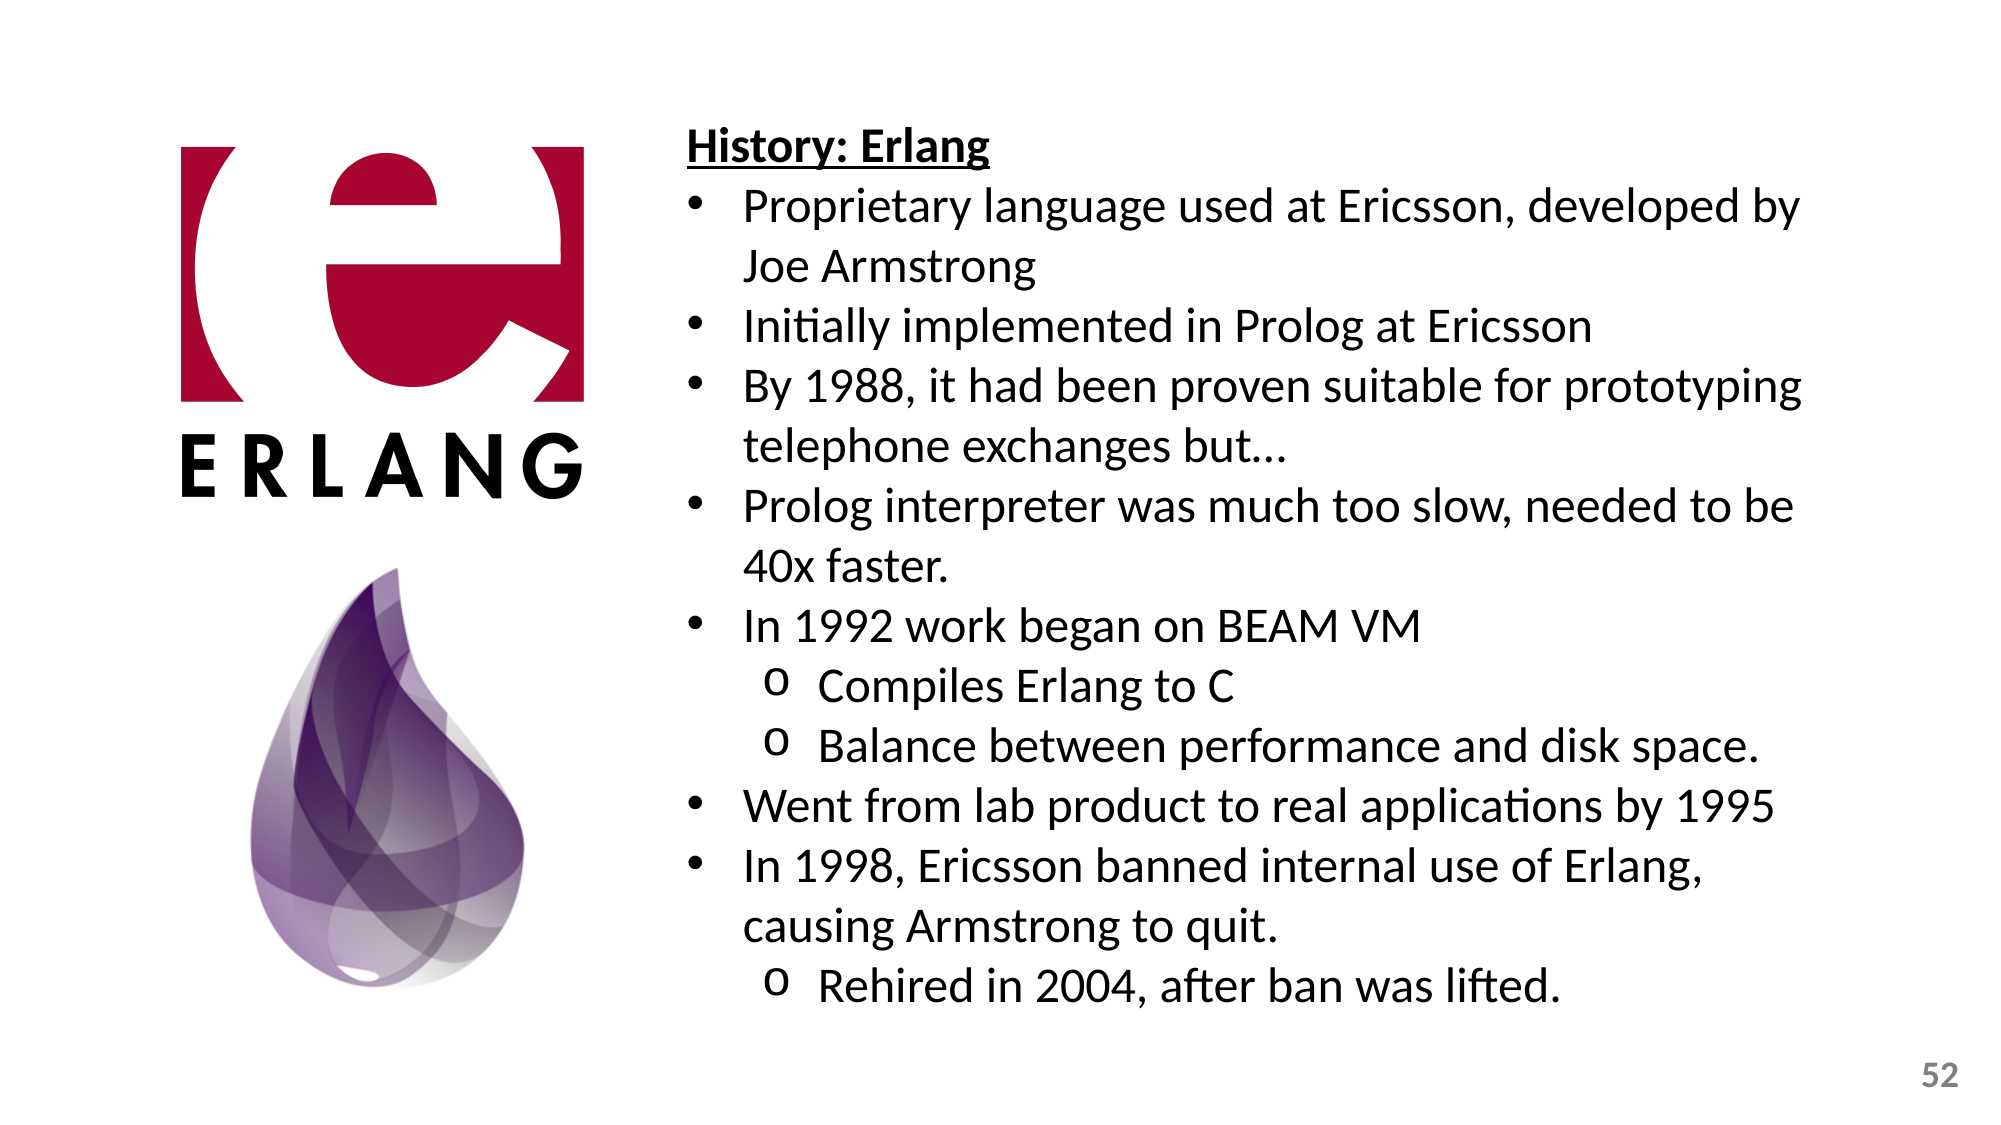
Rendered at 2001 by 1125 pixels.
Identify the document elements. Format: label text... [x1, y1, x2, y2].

text_box History: Erlang Proprietary language used at Ericsson, developed by Joe Armstrong Initially implemented in Prolog at Ericsson By 1988, it had been proven suitable for prototyping telephone exchanges but… Prolog interpreter was much too slow, needed to be 40x faster. In 1992 work began on BEAM VM Compiles Erlang to C Balance between performance and disk space. Went from lab product to real applications by 1995 In 1998, Ericsson banned internal use of Erlang, causing Armstrong to quit. Rehired in 2004, after ban was lifted. [671, 104, 1847, 1020]
picture [181, 146, 585, 500]
picture [190, 542, 577, 1007]
slide_number 52 [1524, 1042, 1975, 1103]
